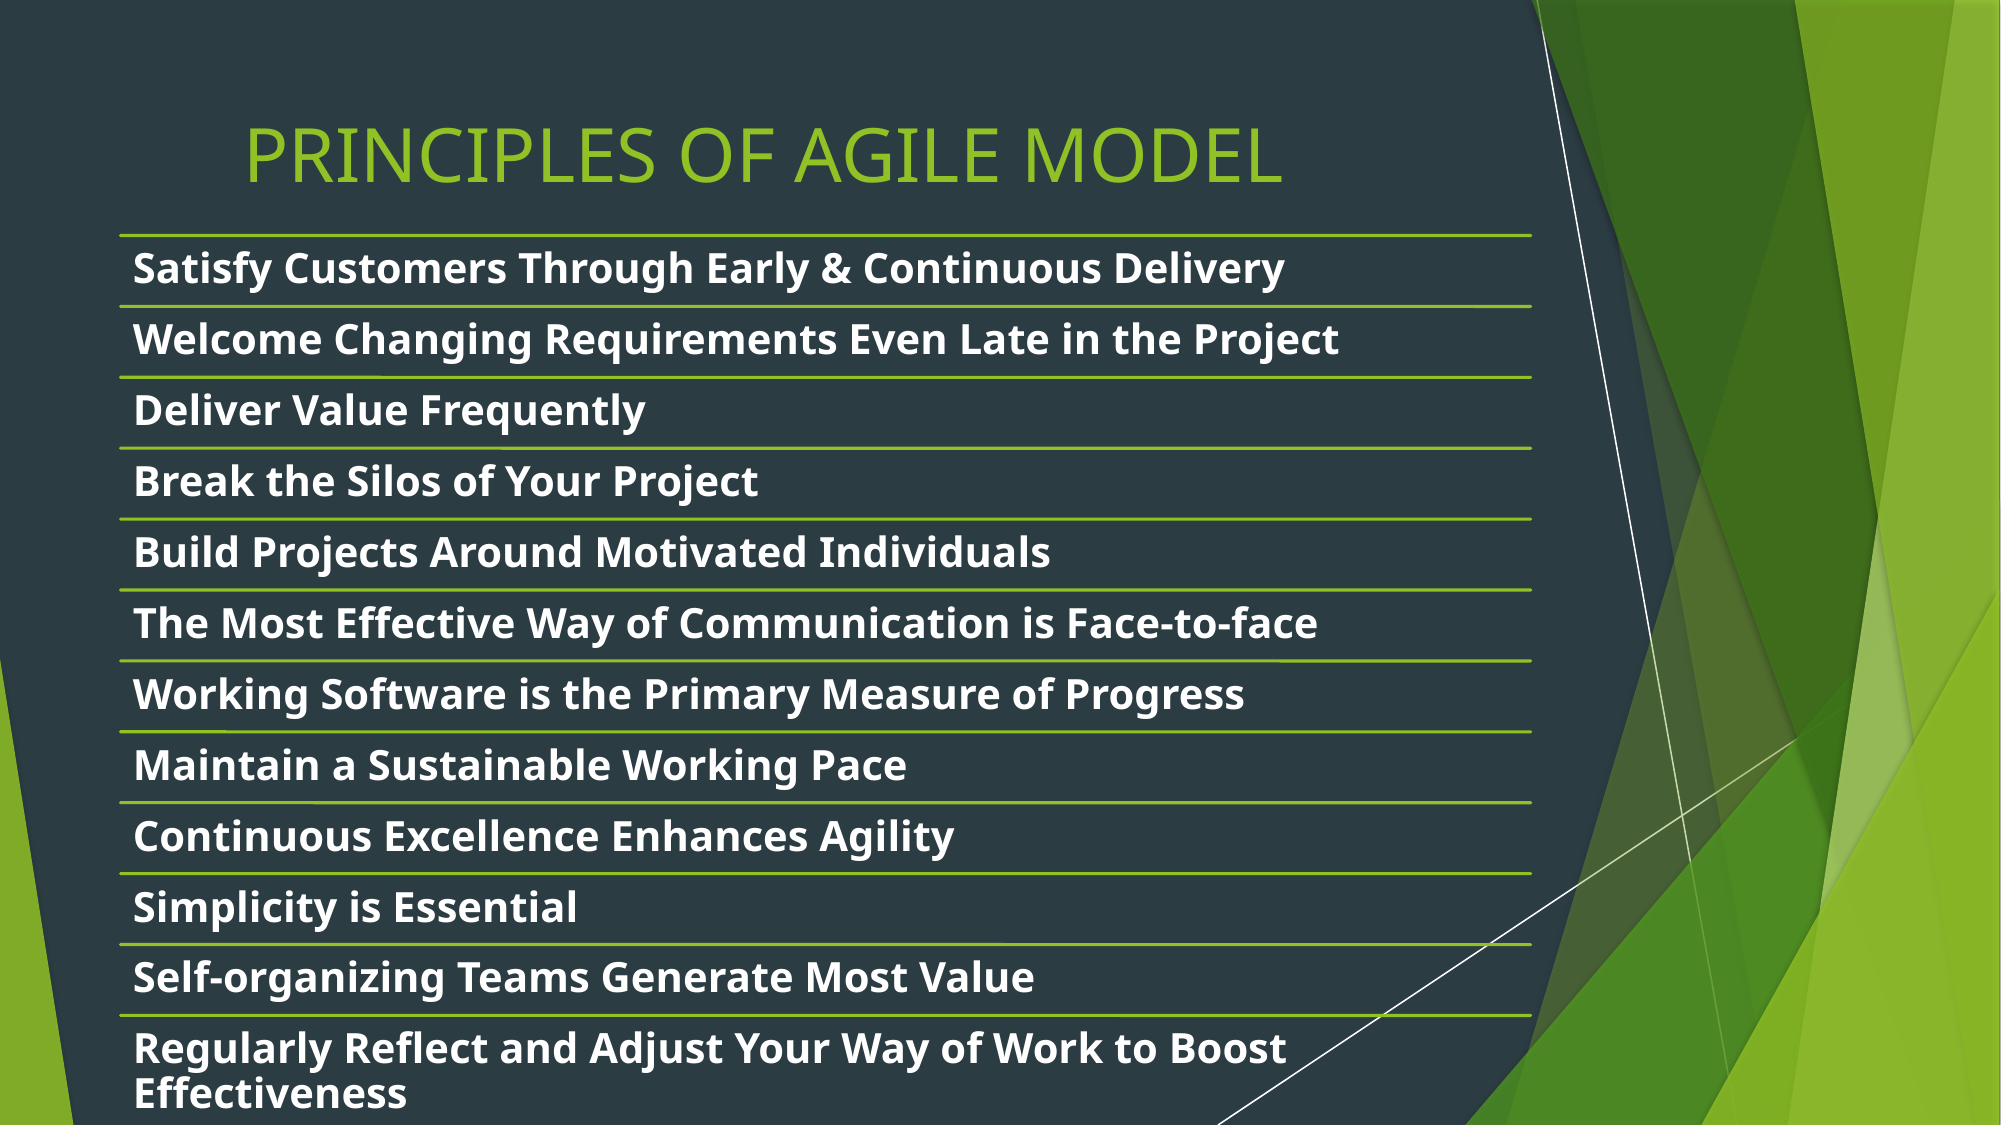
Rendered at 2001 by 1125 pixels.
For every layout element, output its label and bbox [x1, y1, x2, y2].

list [119, 234, 1532, 1088]
text_box [0, 0, 2000, 1125]
